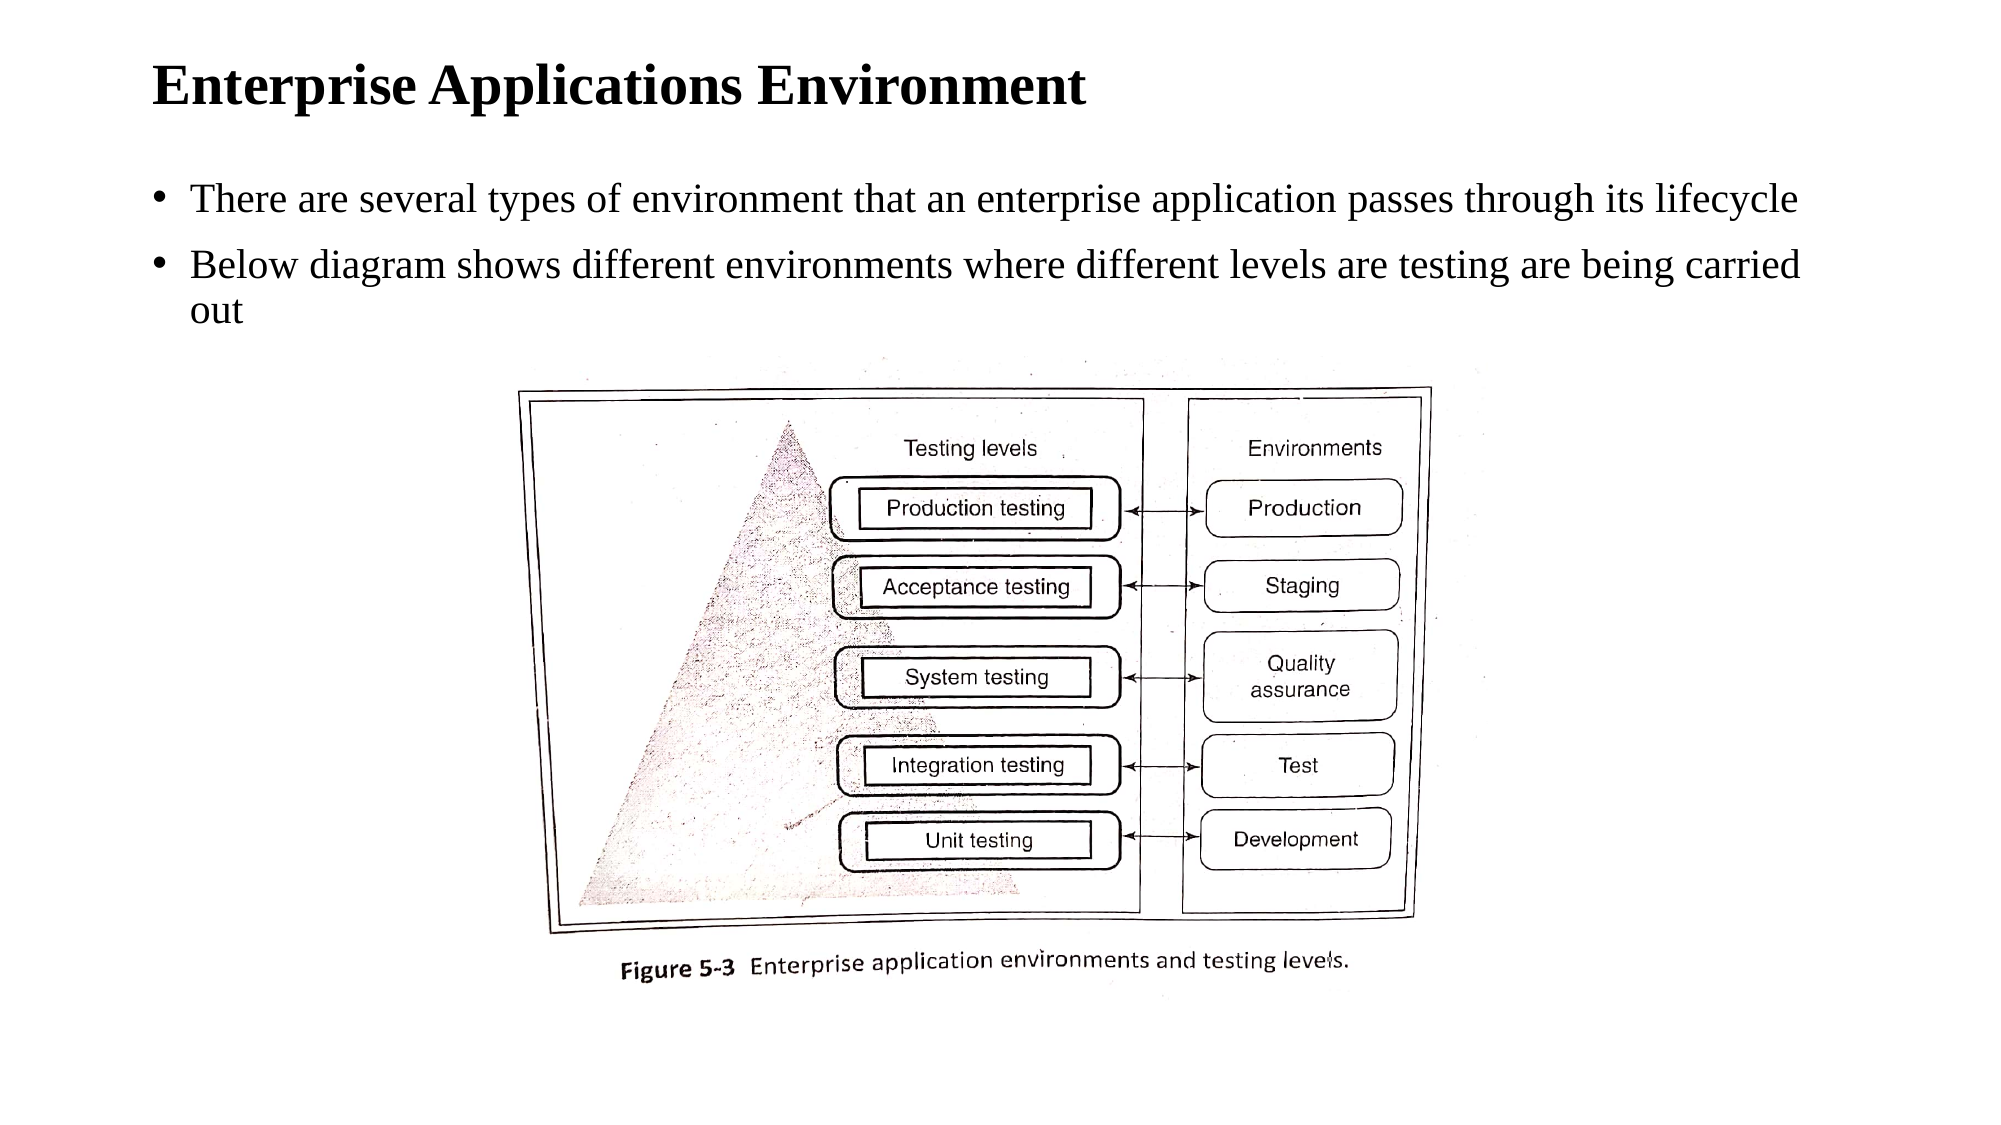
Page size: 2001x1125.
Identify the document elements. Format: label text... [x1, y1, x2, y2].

picture [466, 356, 1488, 1014]
title Enterprise Applications Environment [137, 39, 1863, 132]
list There are several types of environment that an enterprise application passes through its lifecycle Below diagram shows different environments where different levels are testing are being carried out [137, 168, 1863, 1014]
